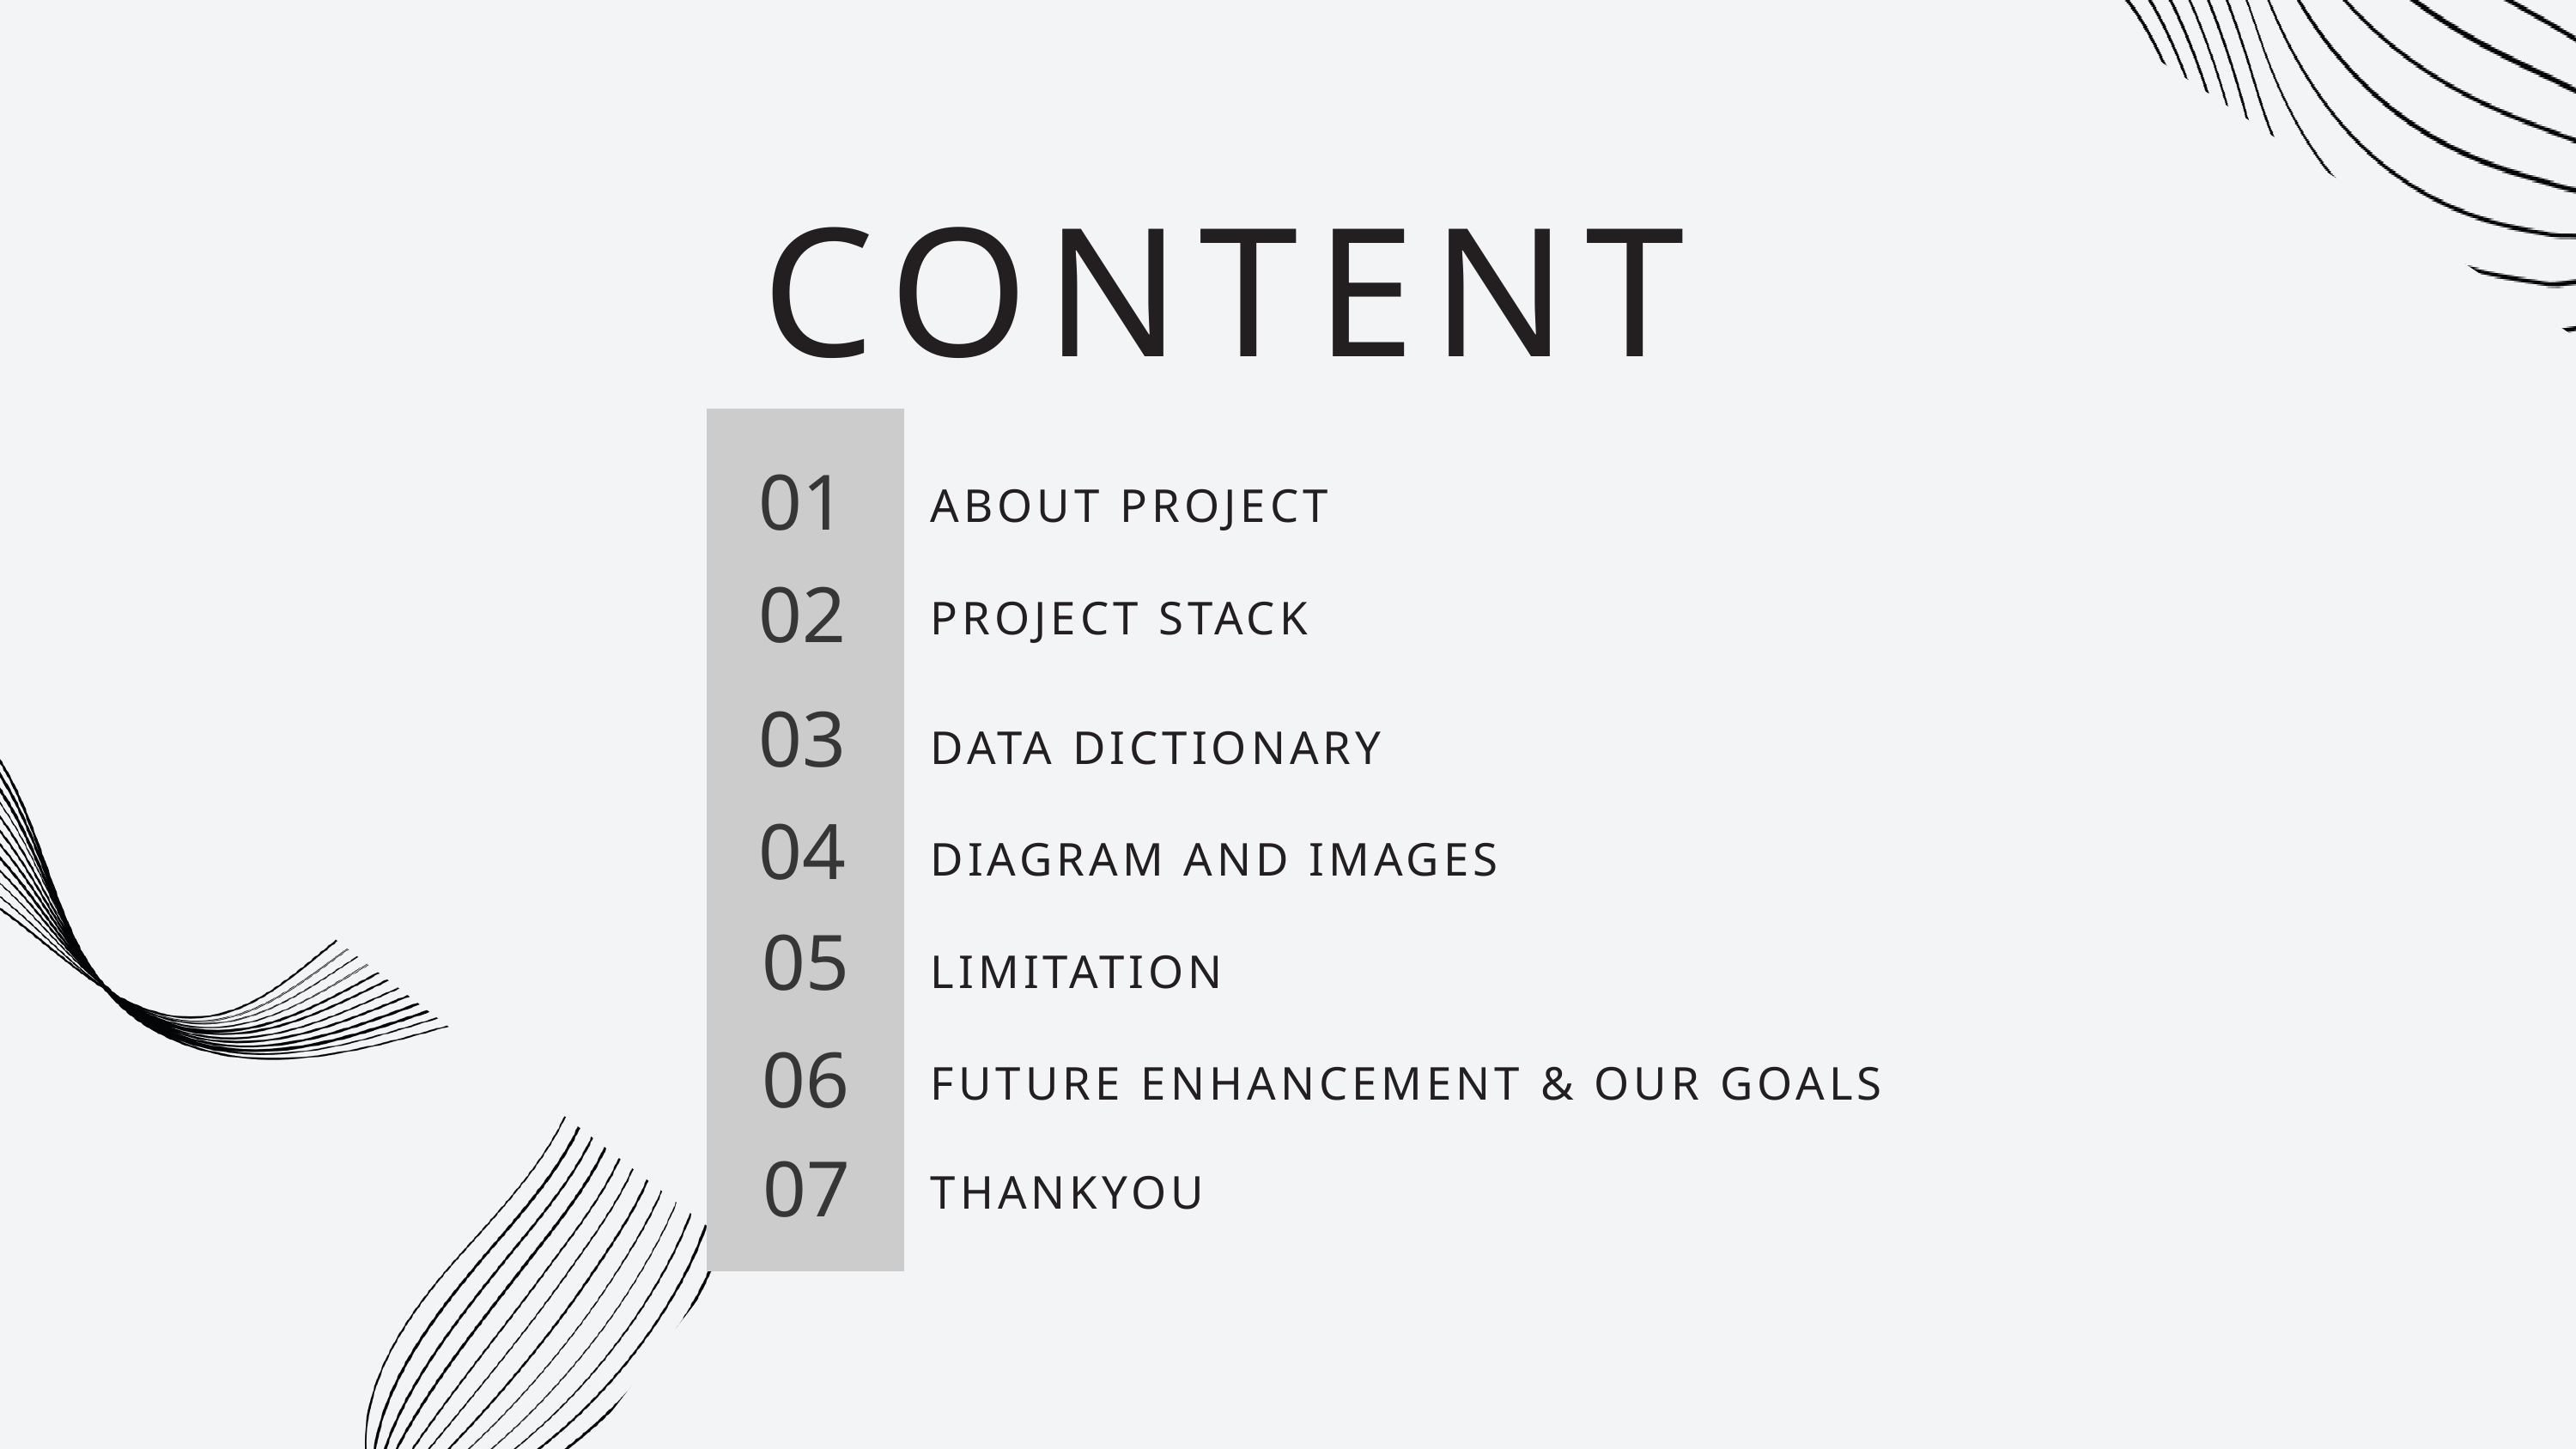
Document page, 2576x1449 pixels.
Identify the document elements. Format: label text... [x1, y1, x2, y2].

text_box DATA DICTIONARY [930, 711, 1747, 773]
text_box ABOUT PROJECT [930, 469, 1747, 532]
text_box [0, 680, 714, 1449]
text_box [707, 408, 905, 1272]
text_box DIAGRAM AND IMAGES [930, 822, 1787, 885]
text_box FUTURE ENHANCEMENT & OUR GOALS [930, 1046, 1900, 1110]
text_box THANKYOU [930, 1155, 1787, 1219]
text_box CONTENT [702, 146, 1747, 393]
text_box LIMITATION [930, 935, 2077, 998]
text_box [2068, 0, 2576, 338]
text_box PROJECT STACK [930, 581, 1787, 644]
